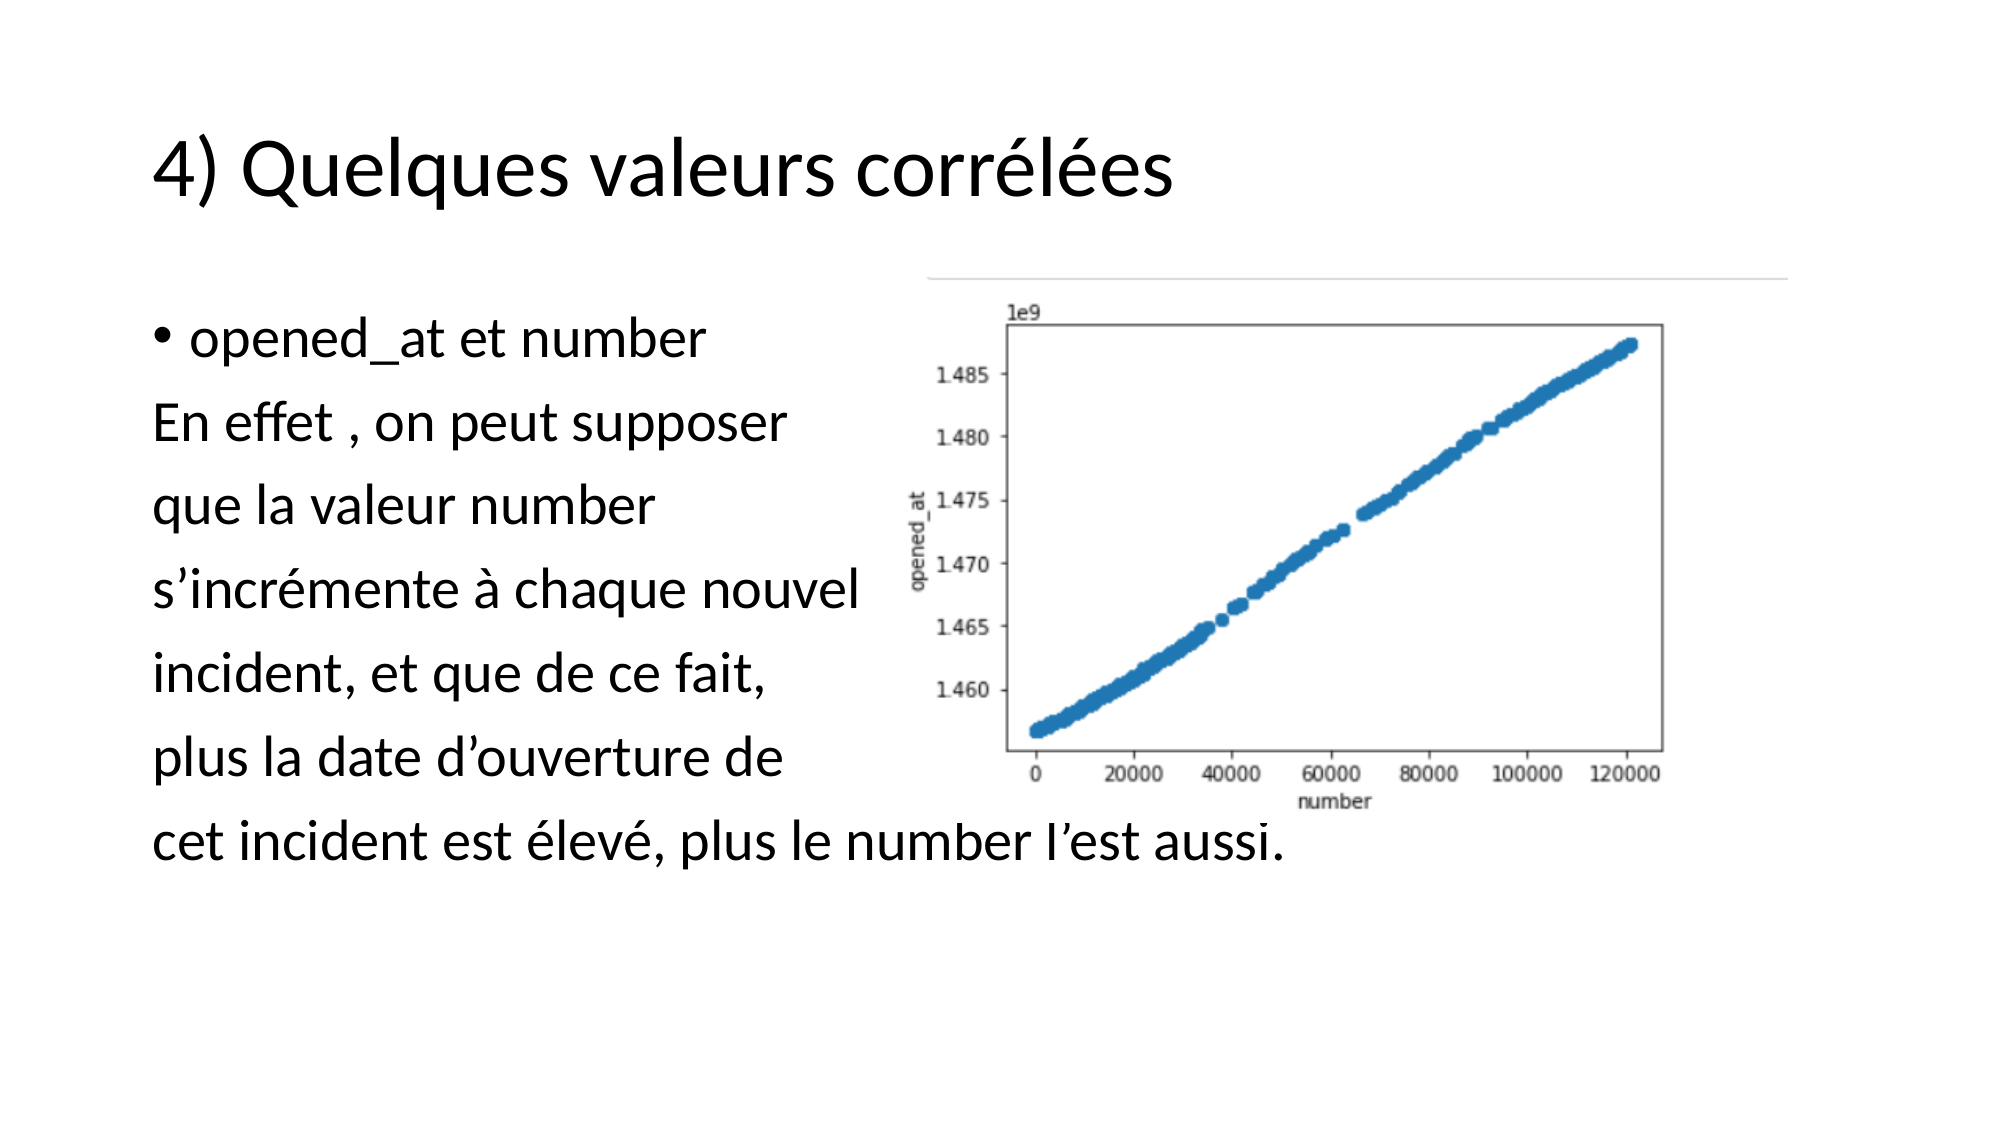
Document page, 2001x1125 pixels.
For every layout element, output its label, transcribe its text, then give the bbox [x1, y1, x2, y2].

list opened_at et number En effet , on peut supposer que la valeur number s’incrémente à chaque nouvel incident, et que de ce fait, plus la date d’ouverture de cet incident est élevé, plus le number l’est aussi. [137, 299, 1863, 1014]
title 4) Quelques valeurs corrélées [137, 59, 1863, 278]
picture [857, 277, 1788, 823]
